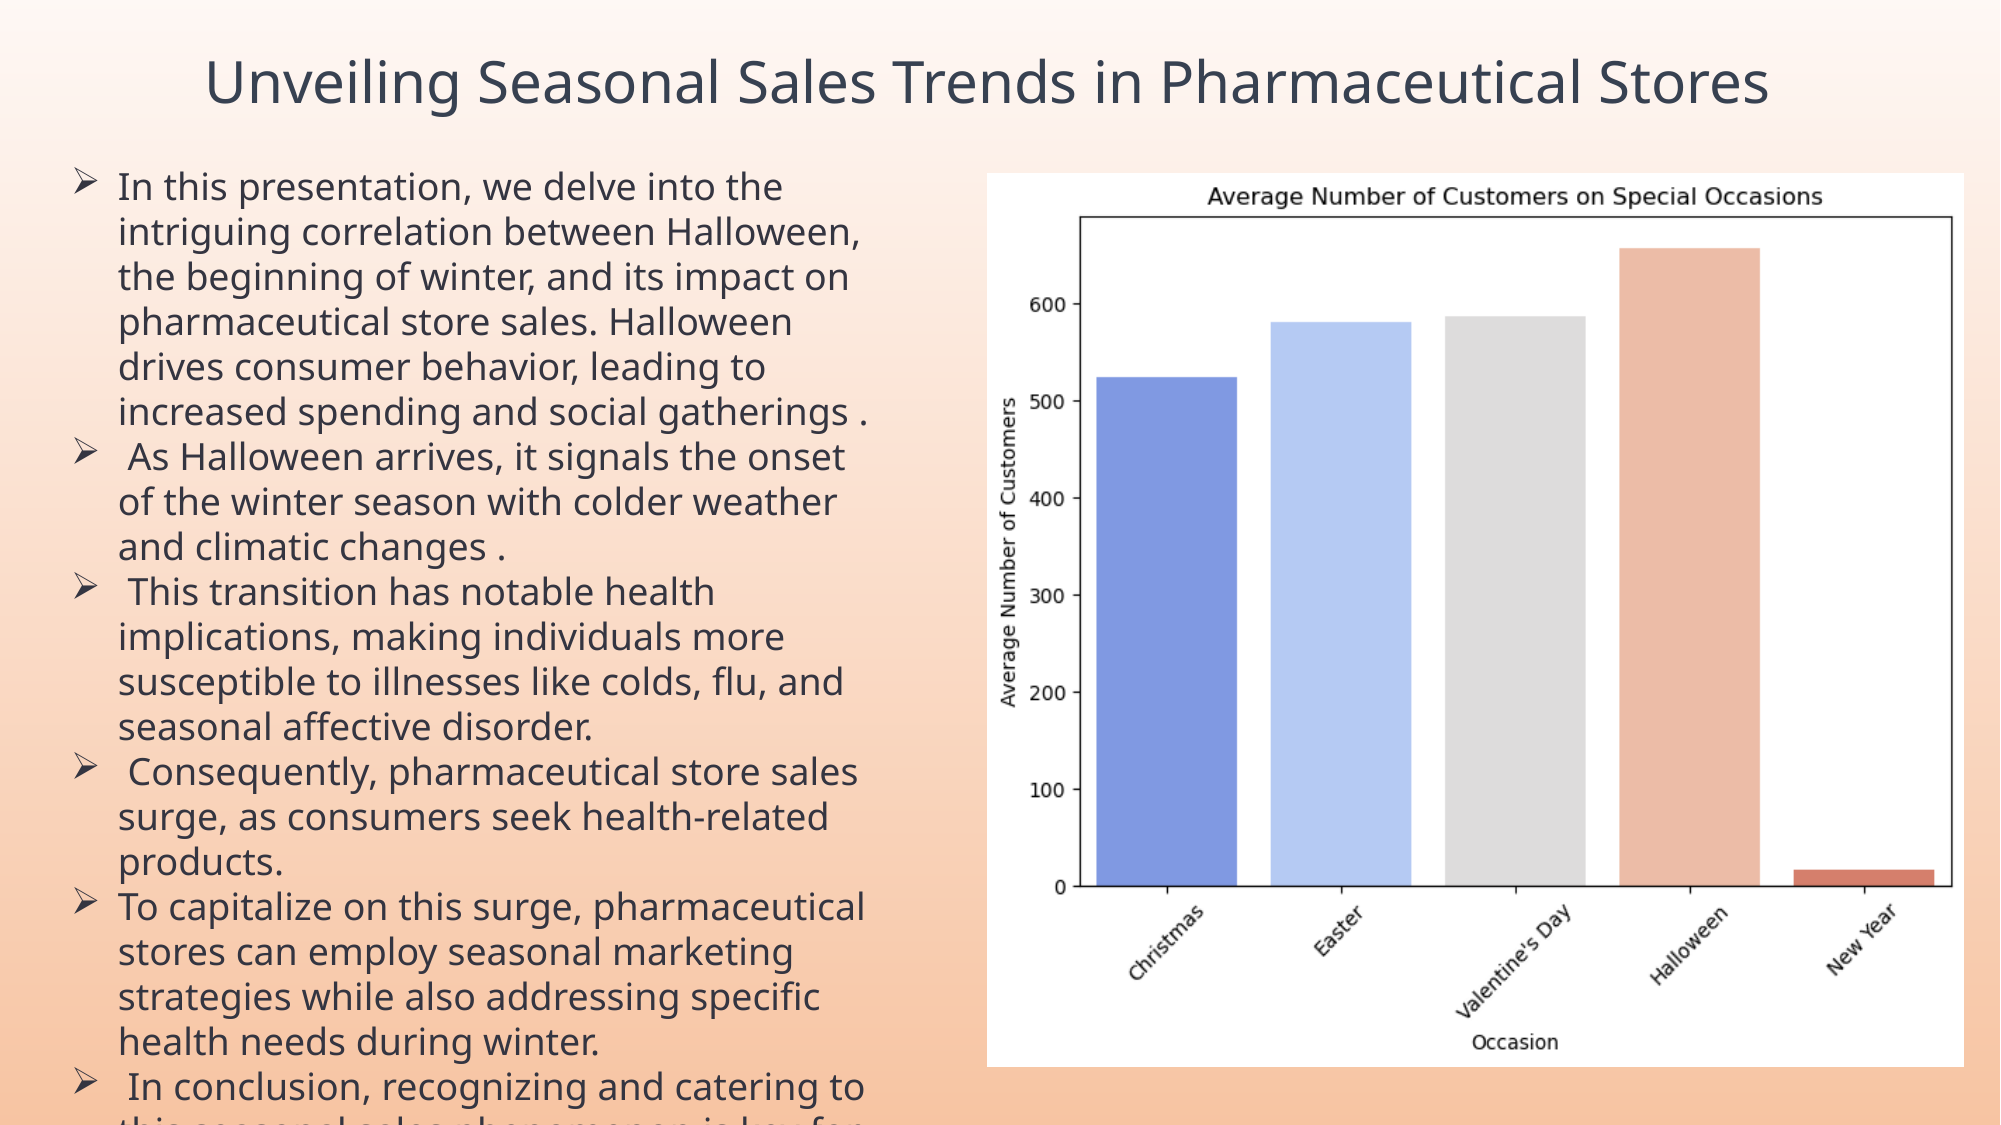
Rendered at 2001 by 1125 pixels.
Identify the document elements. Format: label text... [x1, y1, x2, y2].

title Unveiling Seasonal Sales Trends in Pharmaceutical Stores [35, 32, 1940, 137]
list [987, 173, 1965, 1067]
text_box In this presentation, we delve into the intriguing correlation between Halloween, the beginning of winter, and its impact on pharmaceutical store sales. Halloween drives consumer behavior, leading to increased spending and social gatherings . As Halloween arrives, it signals the onset of the winter season with colder weather and climatic changes . This transition has notable health implications, making individuals more susceptible to illnesses like colds, flu, and seasonal affective disorder. Consequently, pharmaceutical store sales surge, as consumers seek health-related products. To capitalize on this surge, pharmaceutical stores can employ seasonal marketing strategies while also addressing specific health needs during winter. In conclusion, recognizing and catering to this seasonal sales phenomenon is key for pharmaceutical stores. [56, 155, 905, 1125]
